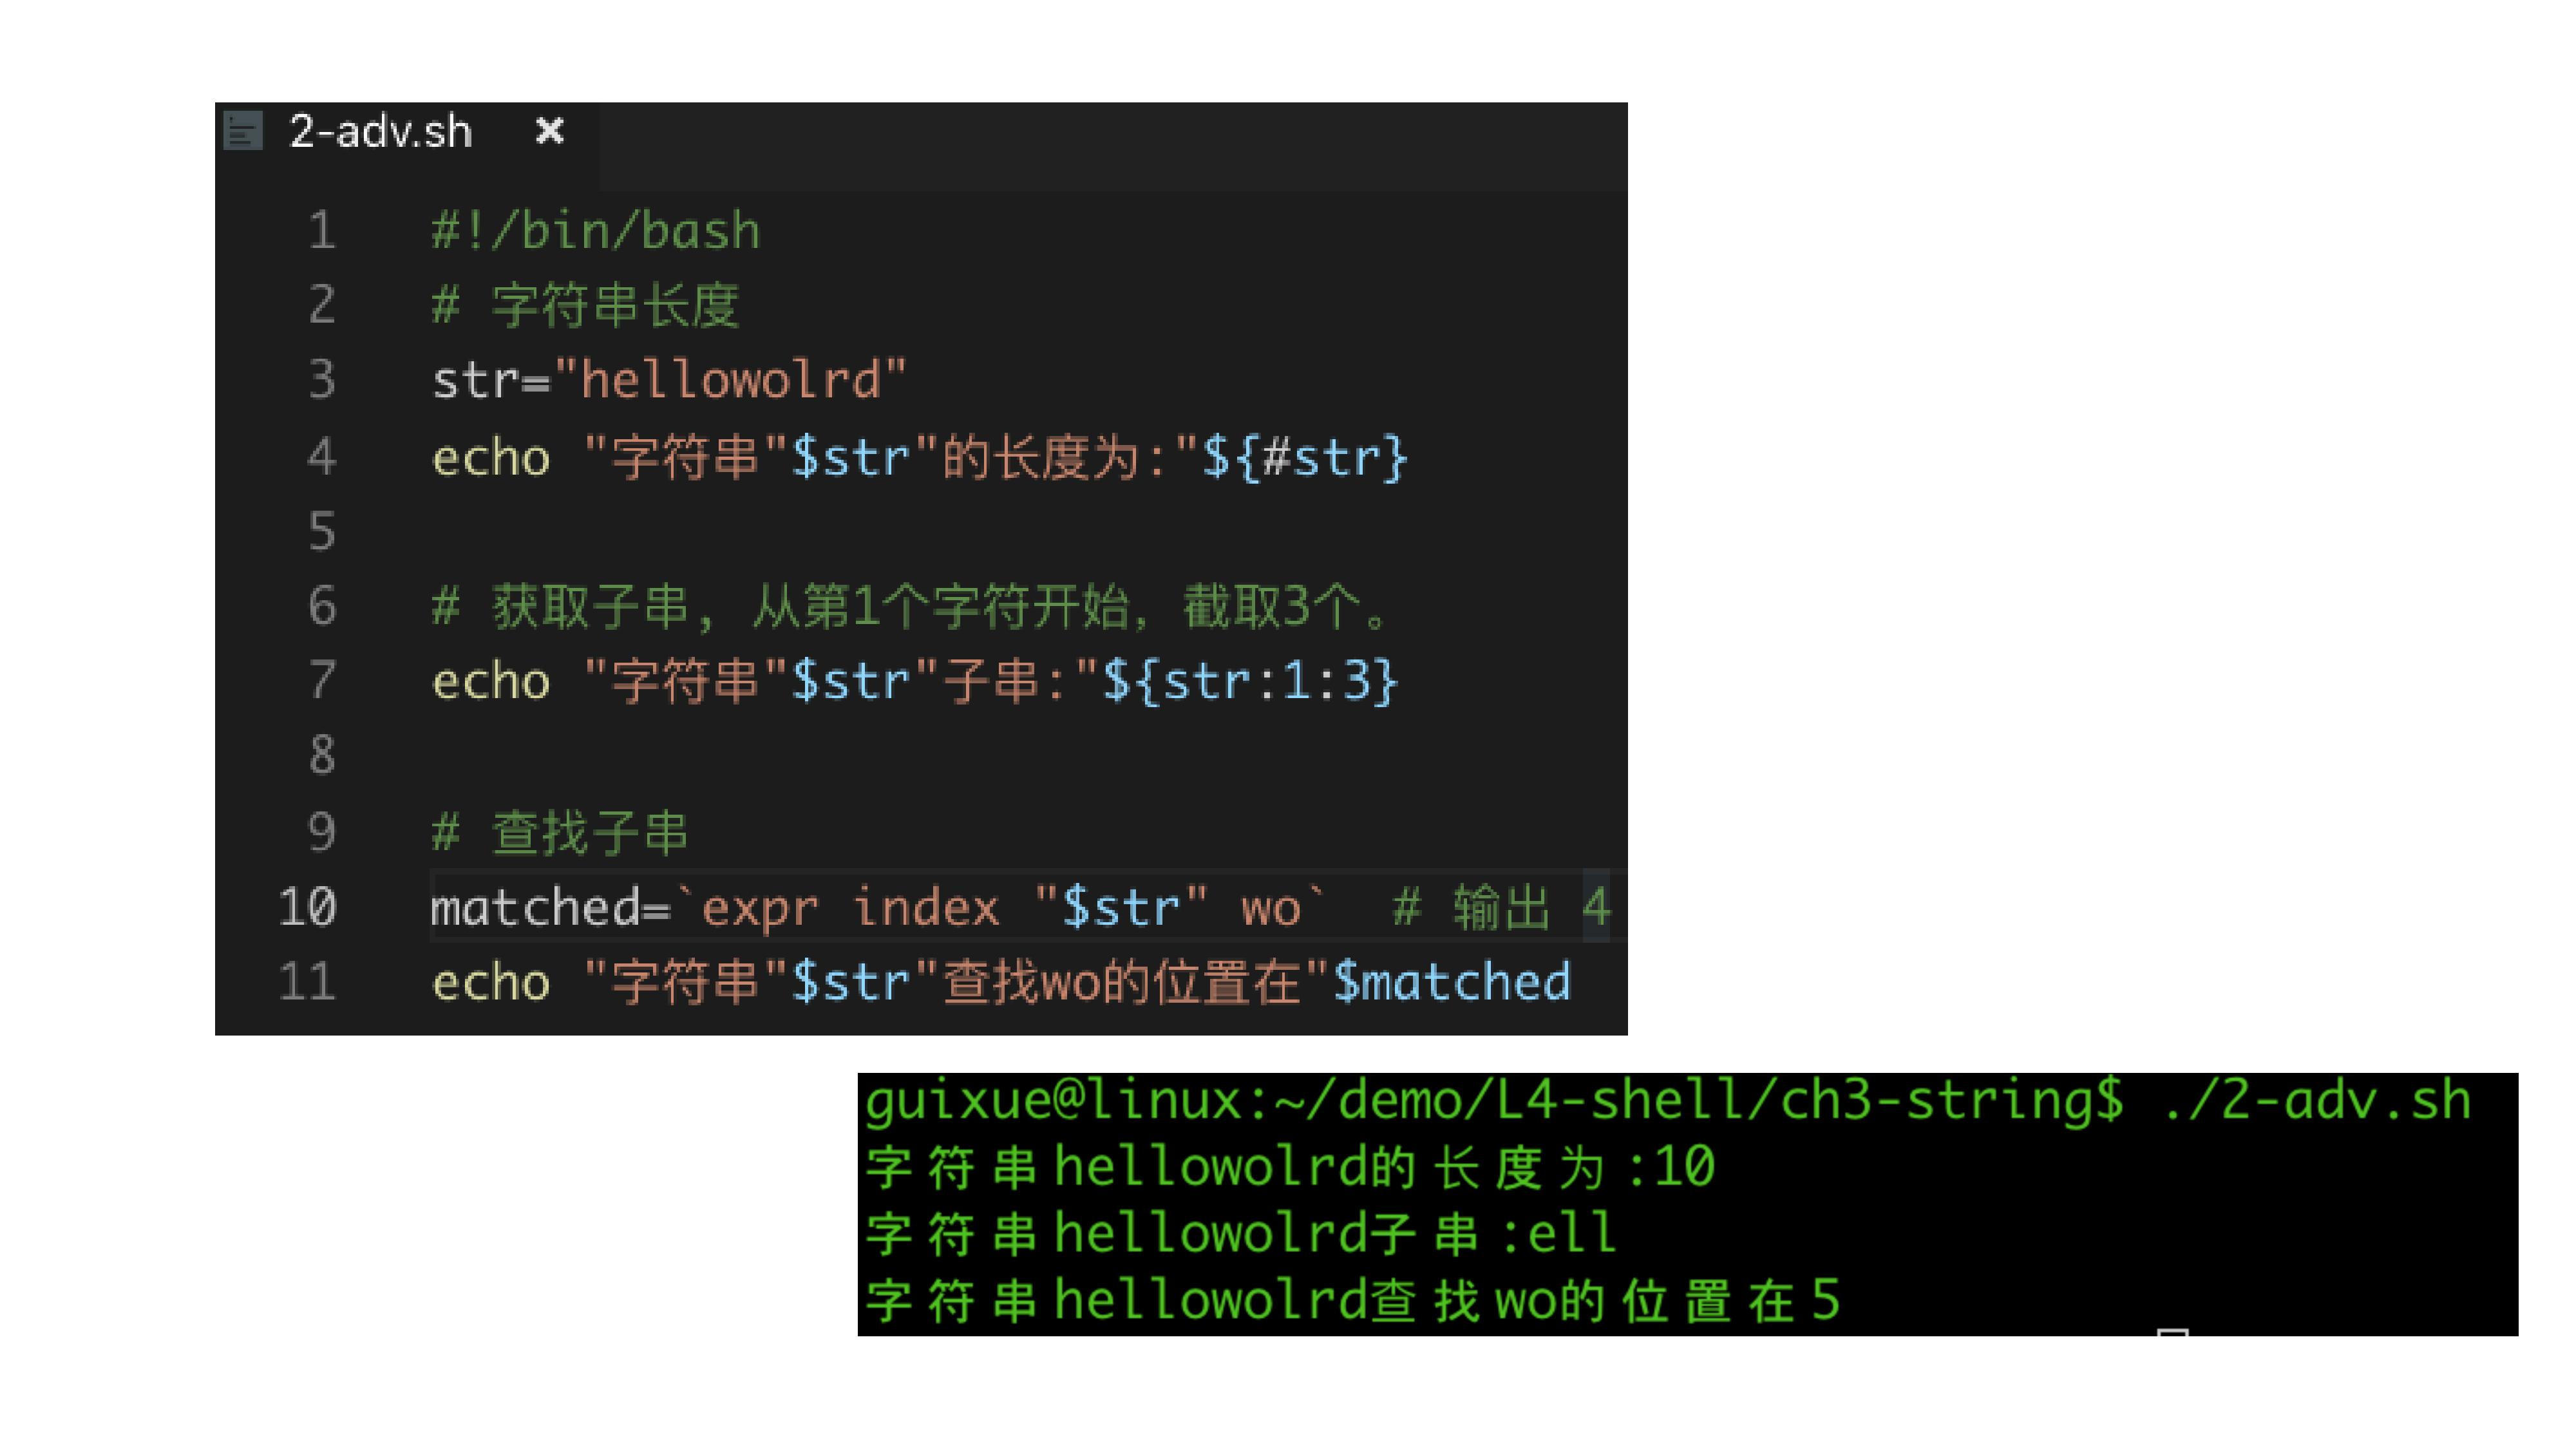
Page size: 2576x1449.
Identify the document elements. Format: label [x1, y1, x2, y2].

picture [857, 1073, 2519, 1336]
picture [214, 102, 1629, 1036]
